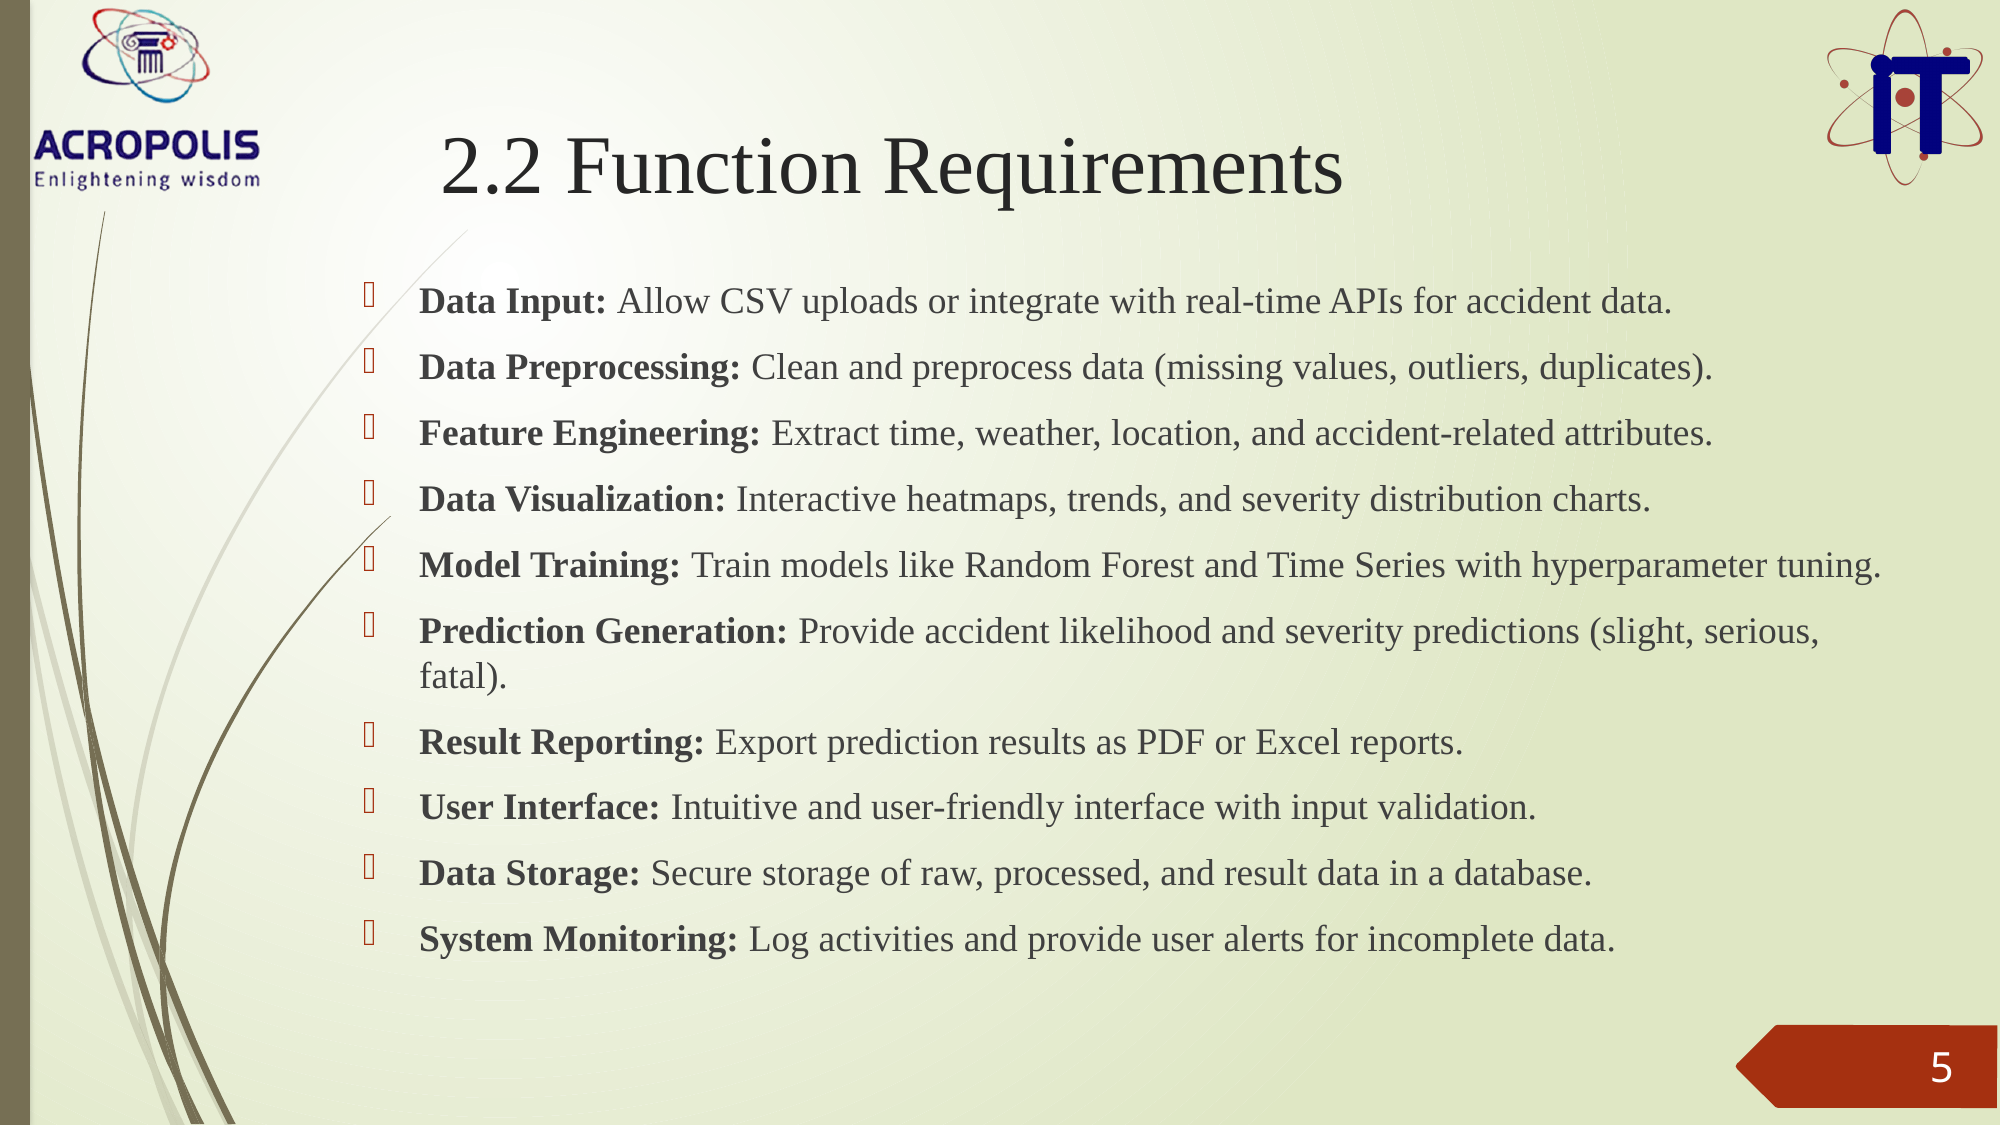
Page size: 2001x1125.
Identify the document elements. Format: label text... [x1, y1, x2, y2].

list Data Input: Allow CSV uploads or integrate with real-time APIs for accident data. Data Preprocessing: Clean and preprocess data (missing values, outliers, duplicates). Feature Engineering: Extract time, weather, location, and accident-related attributes. Data Visualization: Interactive heatmaps, trends, and severity distribution charts. Model Training: Train models like Random Forest and Time Series with hyperparameter tuning. Prediction Generation: Provide accident likelihood and severity predictions (slight, serious, fatal). Result Reporting: Export prediction results as PDF or Excel reports. User Interface: Intuitive and user-friendly interface with input validation. Data Storage: Secure storage of raw, processed, and result data in a database. System Monitoring: Log activities and provide user alerts for incomplete data. [347, 268, 1905, 1040]
picture [1821, 0, 1989, 232]
picture [25, 0, 265, 204]
title 2.2 Function Requirements [425, 102, 1888, 268]
slide_number 5 [1840, 1039, 1969, 1100]
